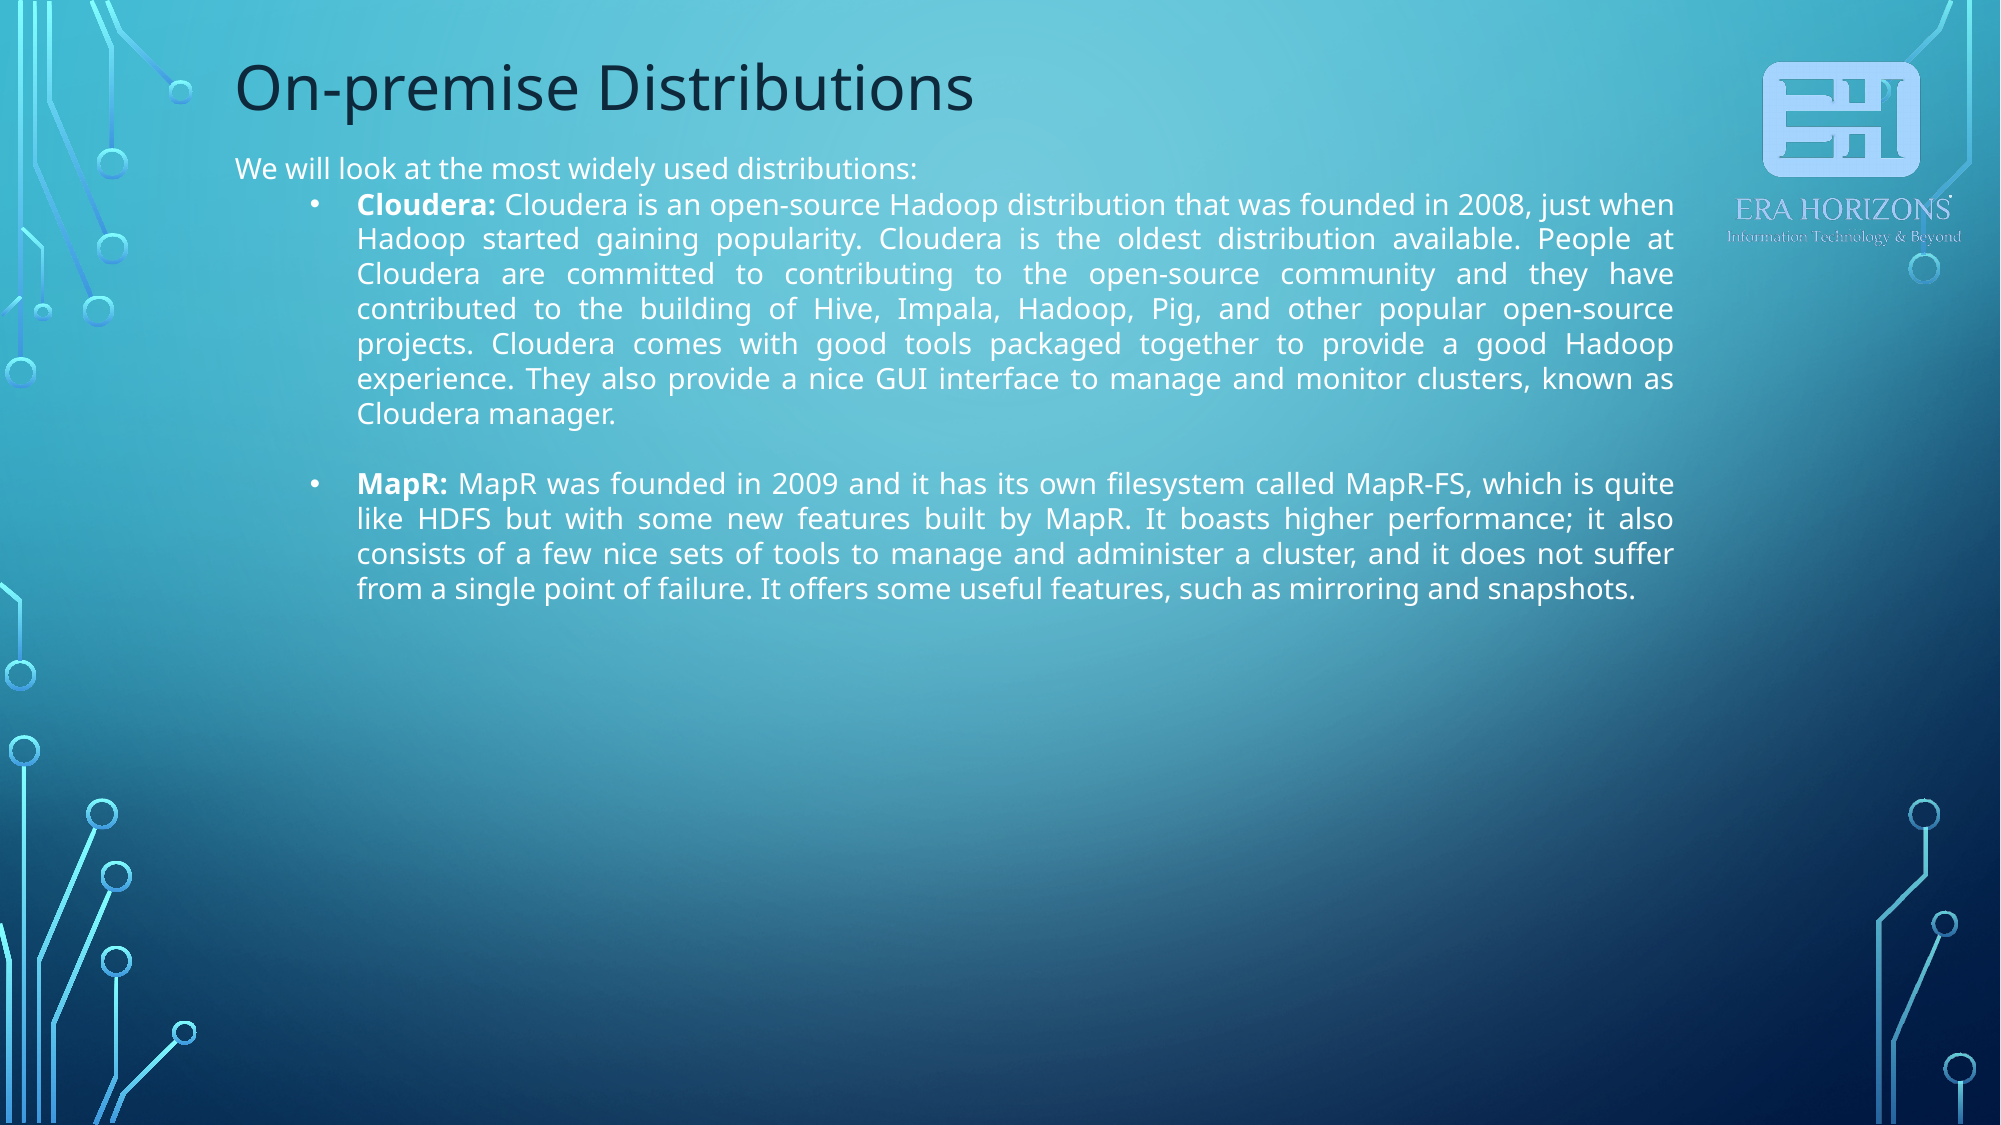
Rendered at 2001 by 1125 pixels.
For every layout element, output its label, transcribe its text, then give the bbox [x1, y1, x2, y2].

text_box We will look at the most widely used distributions: Cloudera: Cloudera is an open-source Hadoop distribution that was founded in 2008, just when Hadoop started gaining popularity. Cloudera is the oldest distribution available. People at Cloudera are committed to contributing to the open-source community and they have contributed to the building of Hive, Impala, Hadoop, Pig, and other popular open-source projects. Cloudera comes with good tools packaged together to provide a good Hadoop experience. They also provide a nice GUI interface to manage and monitor clusters, known as Cloudera manager. MapR: MapR was founded in 2009 and it has its own filesystem called MapR-FS, which is quite like HDFS but with some new features built by MapR. It boasts higher performance; it also consists of a few nice sets of tools to manage and administer a cluster, and it does not suffer from a single point of failure. It offers some useful features, such as mirroring and snapshots. [220, 143, 1691, 613]
picture [1676, 1, 1997, 302]
text_box On-premise Distributions [220, 32, 1569, 139]
